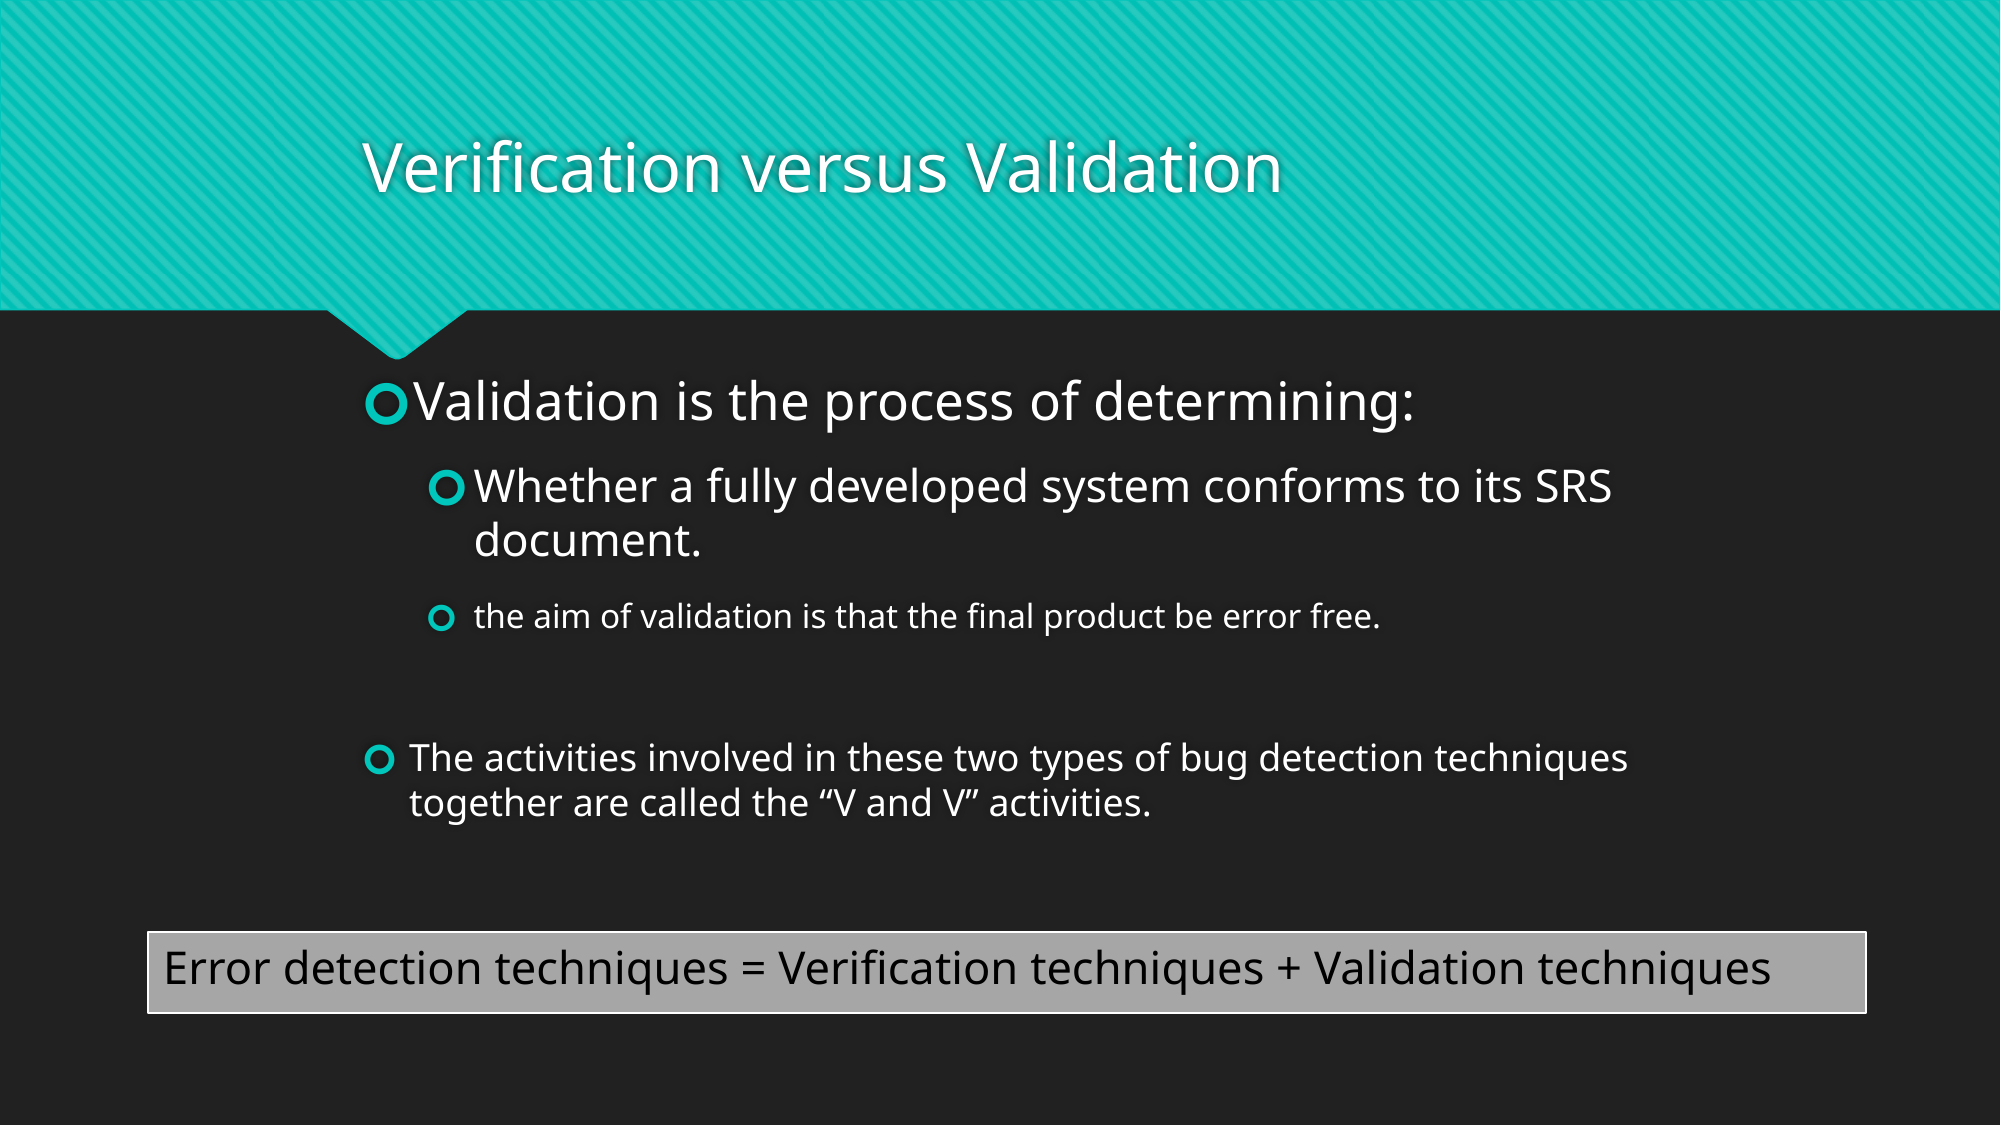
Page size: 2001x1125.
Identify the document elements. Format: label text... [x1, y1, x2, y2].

title Verification versus Validation [360, 27, 1640, 214]
picture [1, 1, 1999, 357]
text_box Error detection techniques = Verification techniques + Validation techniques [148, 932, 1867, 1013]
list Validation is the process of determining: Whether a fully developed system conforms to its SRS document. the aim of validation is that the final product be error free. The activities involved in these two types of bug detection techniques together are called the “V and V” activities. [360, 366, 1640, 894]
